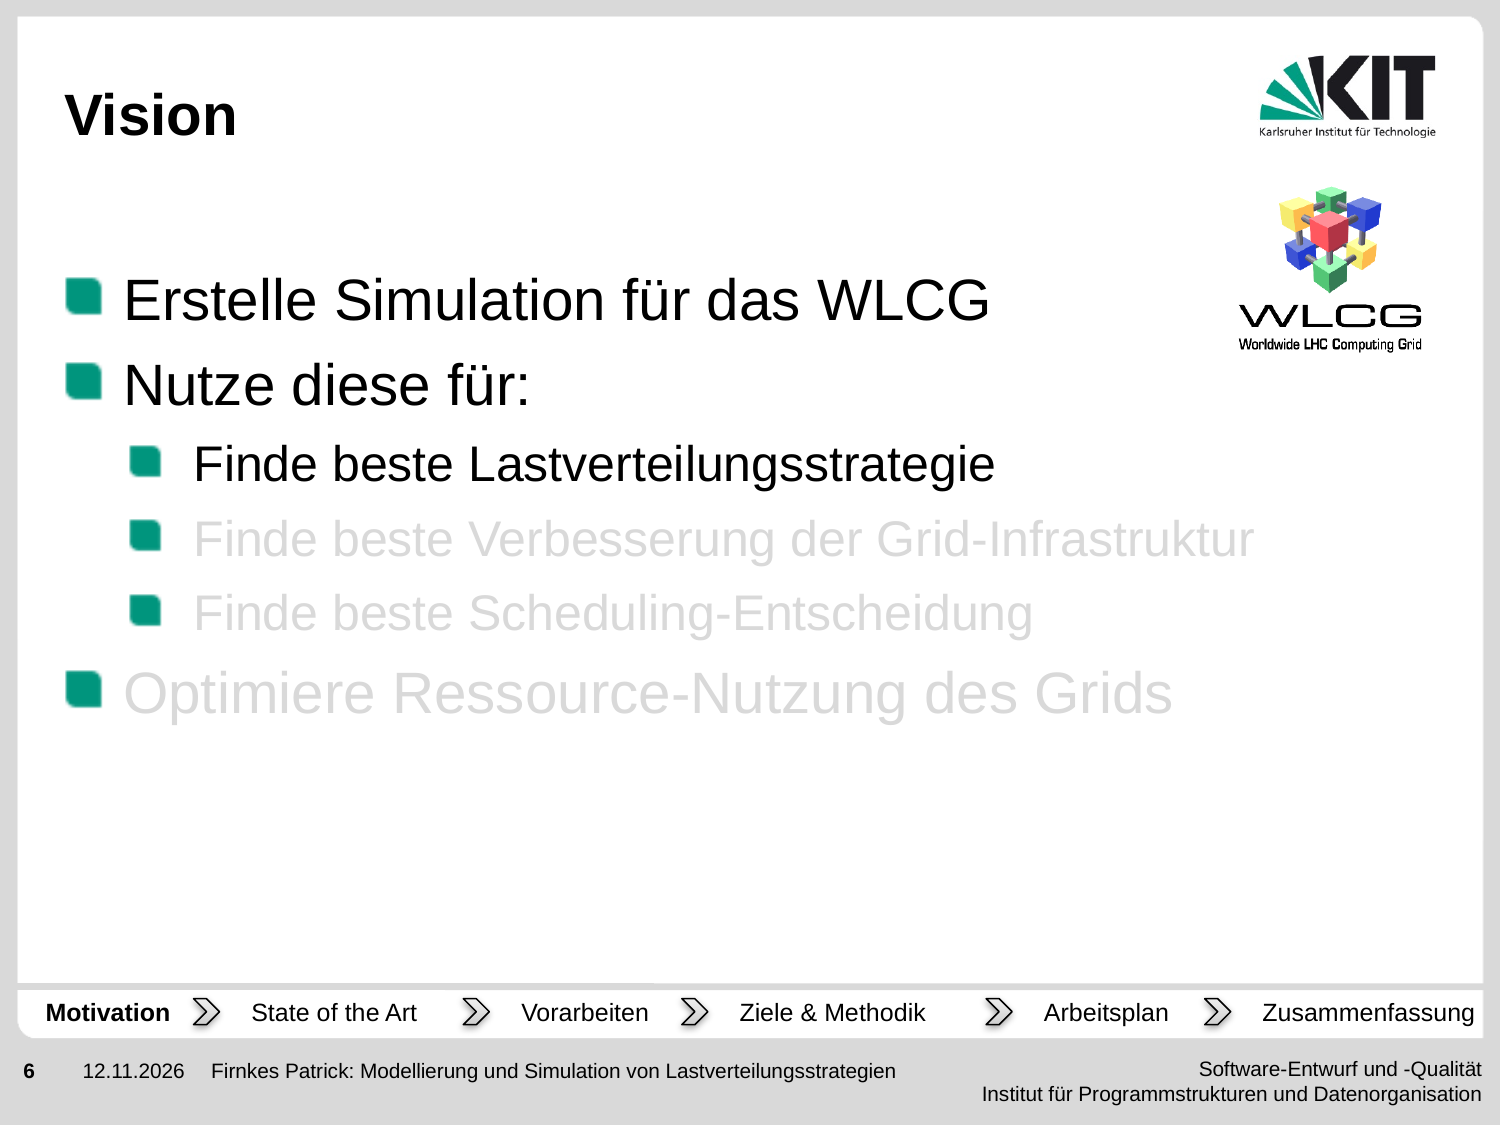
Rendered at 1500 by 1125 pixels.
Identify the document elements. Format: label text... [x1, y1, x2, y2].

list Erstelle Simulation für das WLCG Nutze diese für: Finde beste Lastverteilungsstrategie Finde beste Verbesserung der Grid-Infrastruktur Finde beste Scheduling-Entscheidung Optimiere Ressource-Nutzung des Grids [63, 262, 1437, 953]
title Vision [63, 54, 1199, 148]
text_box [0, 986, 1494, 1035]
footer Firnkes Patrick: Modellierung und Simulation von Lastverteilungsstrategien [210, 1056, 957, 1117]
picture [0, 0, 1500, 1125]
